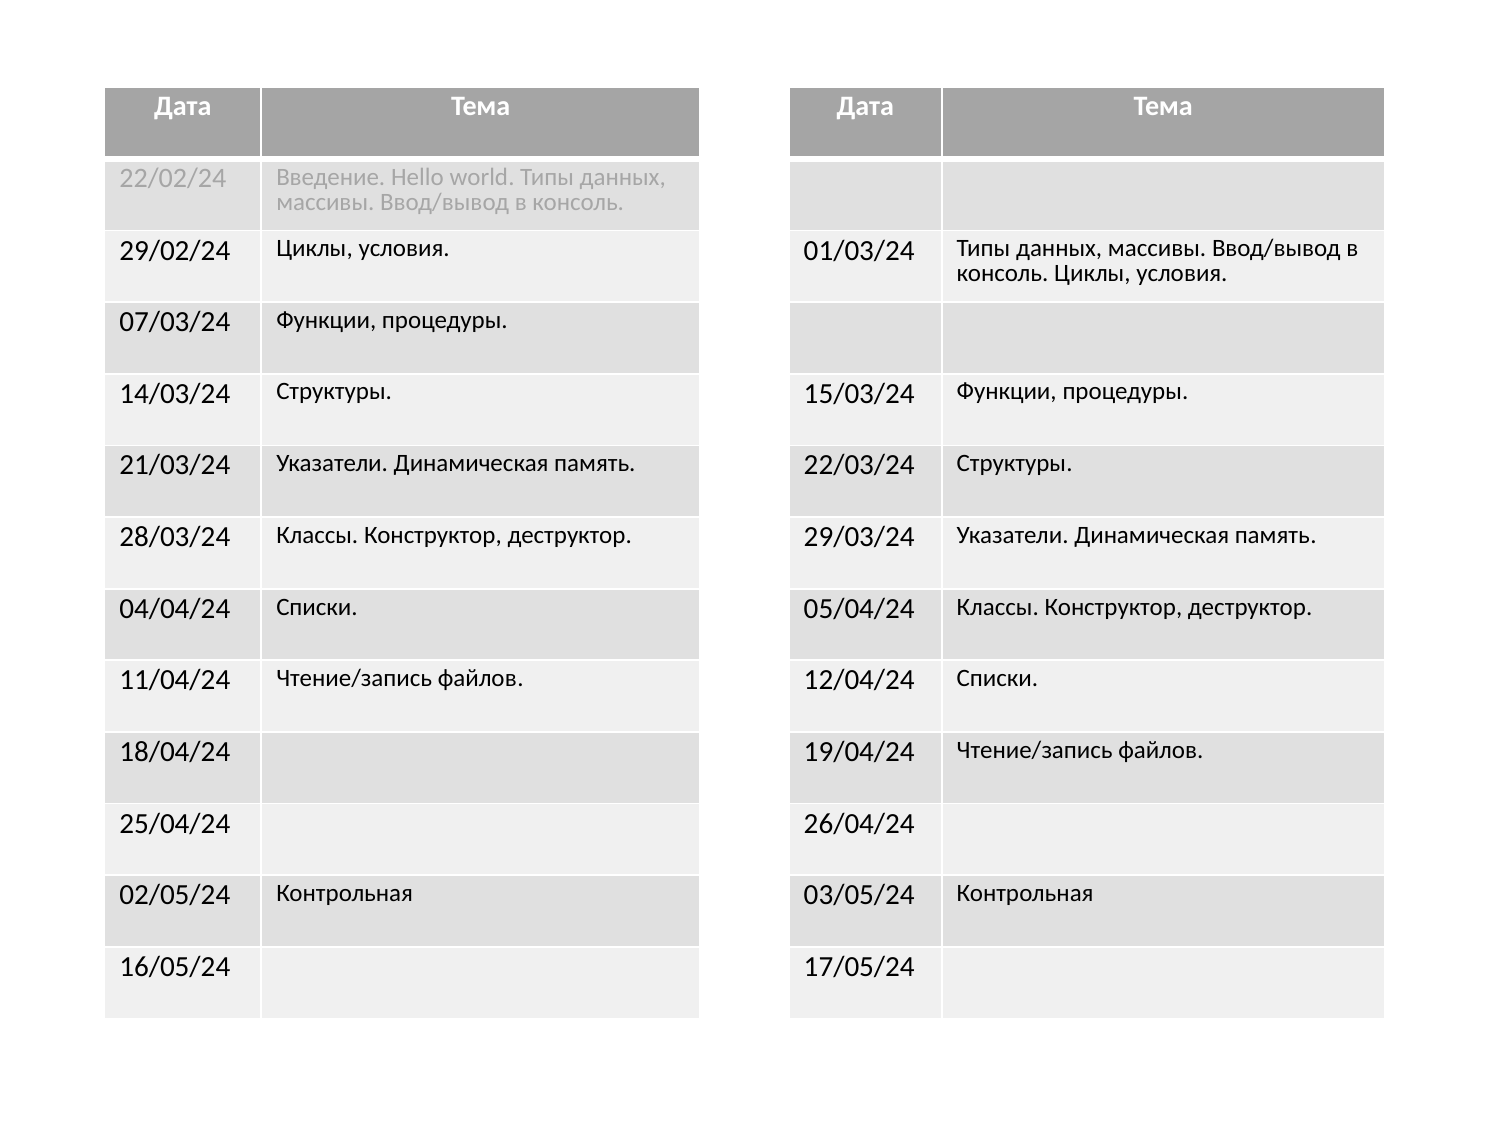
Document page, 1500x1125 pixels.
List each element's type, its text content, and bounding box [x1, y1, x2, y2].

table_cell 26/04/24 [790, 804, 941, 874]
table_cell 14/03/24 [105, 375, 260, 445]
table_cell Списки. [262, 590, 699, 659]
table_cell [262, 804, 699, 874]
table_cell Структуры. [262, 375, 699, 445]
table_cell 11/04/24 [105, 661, 260, 731]
table_header Дата [790, 88, 941, 156]
table_cell 16/05/24 [105, 948, 260, 1018]
table_cell [943, 948, 1384, 1018]
table_header Дата [105, 88, 260, 156]
table_cell Циклы, условия. [262, 231, 699, 301]
table_cell 22/02/24 [105, 162, 260, 230]
table_header Тема [943, 88, 1384, 156]
table_cell Чтение/запись файлов. [943, 733, 1384, 803]
table_cell 02/05/24 [105, 876, 260, 946]
table_cell 12/04/24 [790, 661, 941, 731]
table_cell 28/03/24 [105, 518, 260, 588]
table_cell Классы. Конструктор, деструктор. [262, 518, 699, 588]
table_cell [943, 804, 1384, 874]
table_cell [262, 948, 699, 1018]
table_cell 03/05/24 [790, 876, 941, 946]
table_cell 01/03/24 [790, 231, 941, 301]
table_cell [943, 162, 1384, 230]
table_cell Указатели. Динамическая память. [943, 518, 1384, 588]
table_cell Контрольная [262, 876, 699, 946]
table_cell Чтение/запись файлов. [262, 661, 699, 731]
table_cell 05/04/24 [790, 590, 941, 659]
table_cell Функции, процедуры. [943, 375, 1384, 445]
table_cell 18/04/24 [105, 733, 260, 803]
table_cell [943, 303, 1384, 373]
table_cell 15/03/24 [790, 375, 941, 445]
table_cell Введение. Hello world. Типы данных, массивы. Ввод/вывод в консоль. [262, 162, 699, 230]
table_cell [790, 303, 941, 373]
table_cell 21/03/24 [105, 446, 260, 516]
table_cell 29/02/24 [105, 231, 260, 301]
table_cell 25/04/24 [105, 804, 260, 874]
table_cell 04/04/24 [105, 590, 260, 659]
table_cell 19/04/24 [790, 733, 941, 803]
table_cell 29/03/24 [790, 518, 941, 588]
table_cell Классы. Конструктор, деструктор. [943, 590, 1384, 659]
table_cell [790, 162, 941, 230]
table_header Тема [262, 88, 699, 156]
table_cell Функции, процедуры. [262, 303, 699, 373]
table_cell Указатели. Динамическая память. [262, 446, 699, 516]
table_cell 07/03/24 [105, 303, 260, 373]
table_cell Списки. [943, 661, 1384, 731]
table_cell 17/05/24 [790, 948, 941, 1018]
table_cell Контрольная [943, 876, 1384, 946]
table_cell Структуры. [943, 446, 1384, 516]
table_cell 22/03/24 [790, 446, 941, 516]
table_cell Типы данных, массивы. Ввод/вывод в консоль. Циклы, условия. [943, 231, 1384, 301]
table_cell [262, 733, 699, 803]
